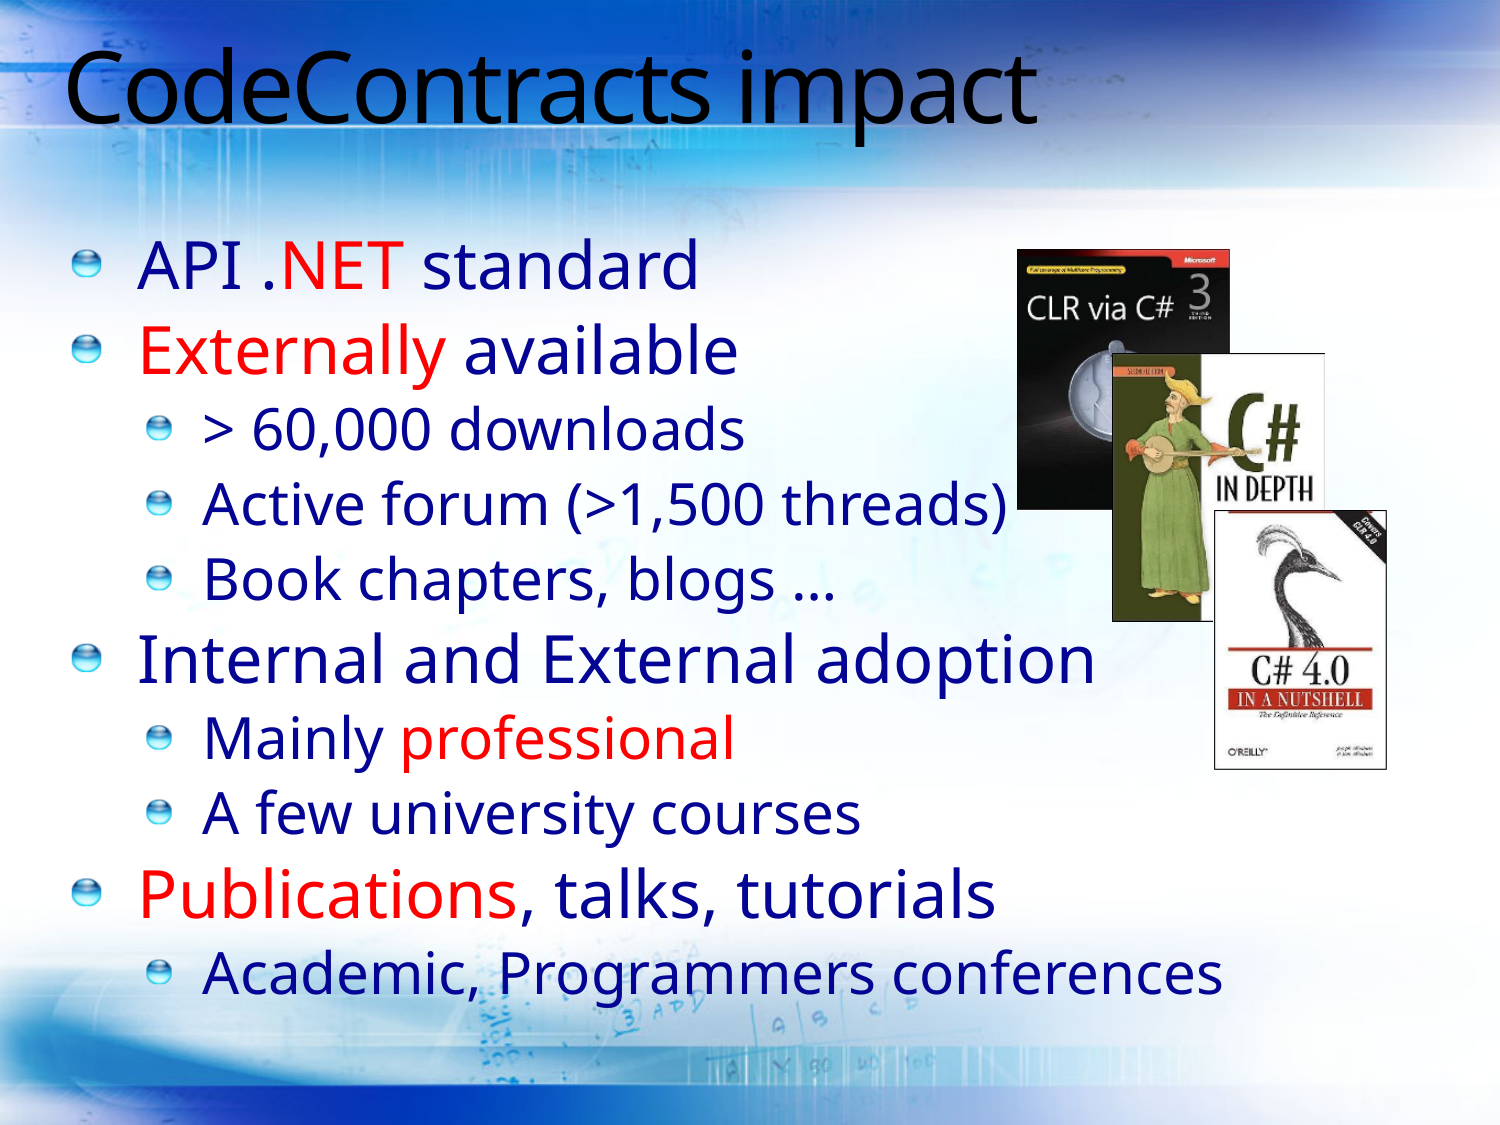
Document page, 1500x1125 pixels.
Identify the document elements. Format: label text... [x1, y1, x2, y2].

title CodeContracts impact [62, 37, 1438, 147]
picture [0, 0, 1500, 1125]
list API .NET standard Externally available > 60,000 downloads Active forum (>1,500 threads) Book chapters, blogs … Internal and External adoption Mainly professional A few university courses Publications, talks, tutorials Academic, Programmers conferences [62, 231, 1438, 1038]
